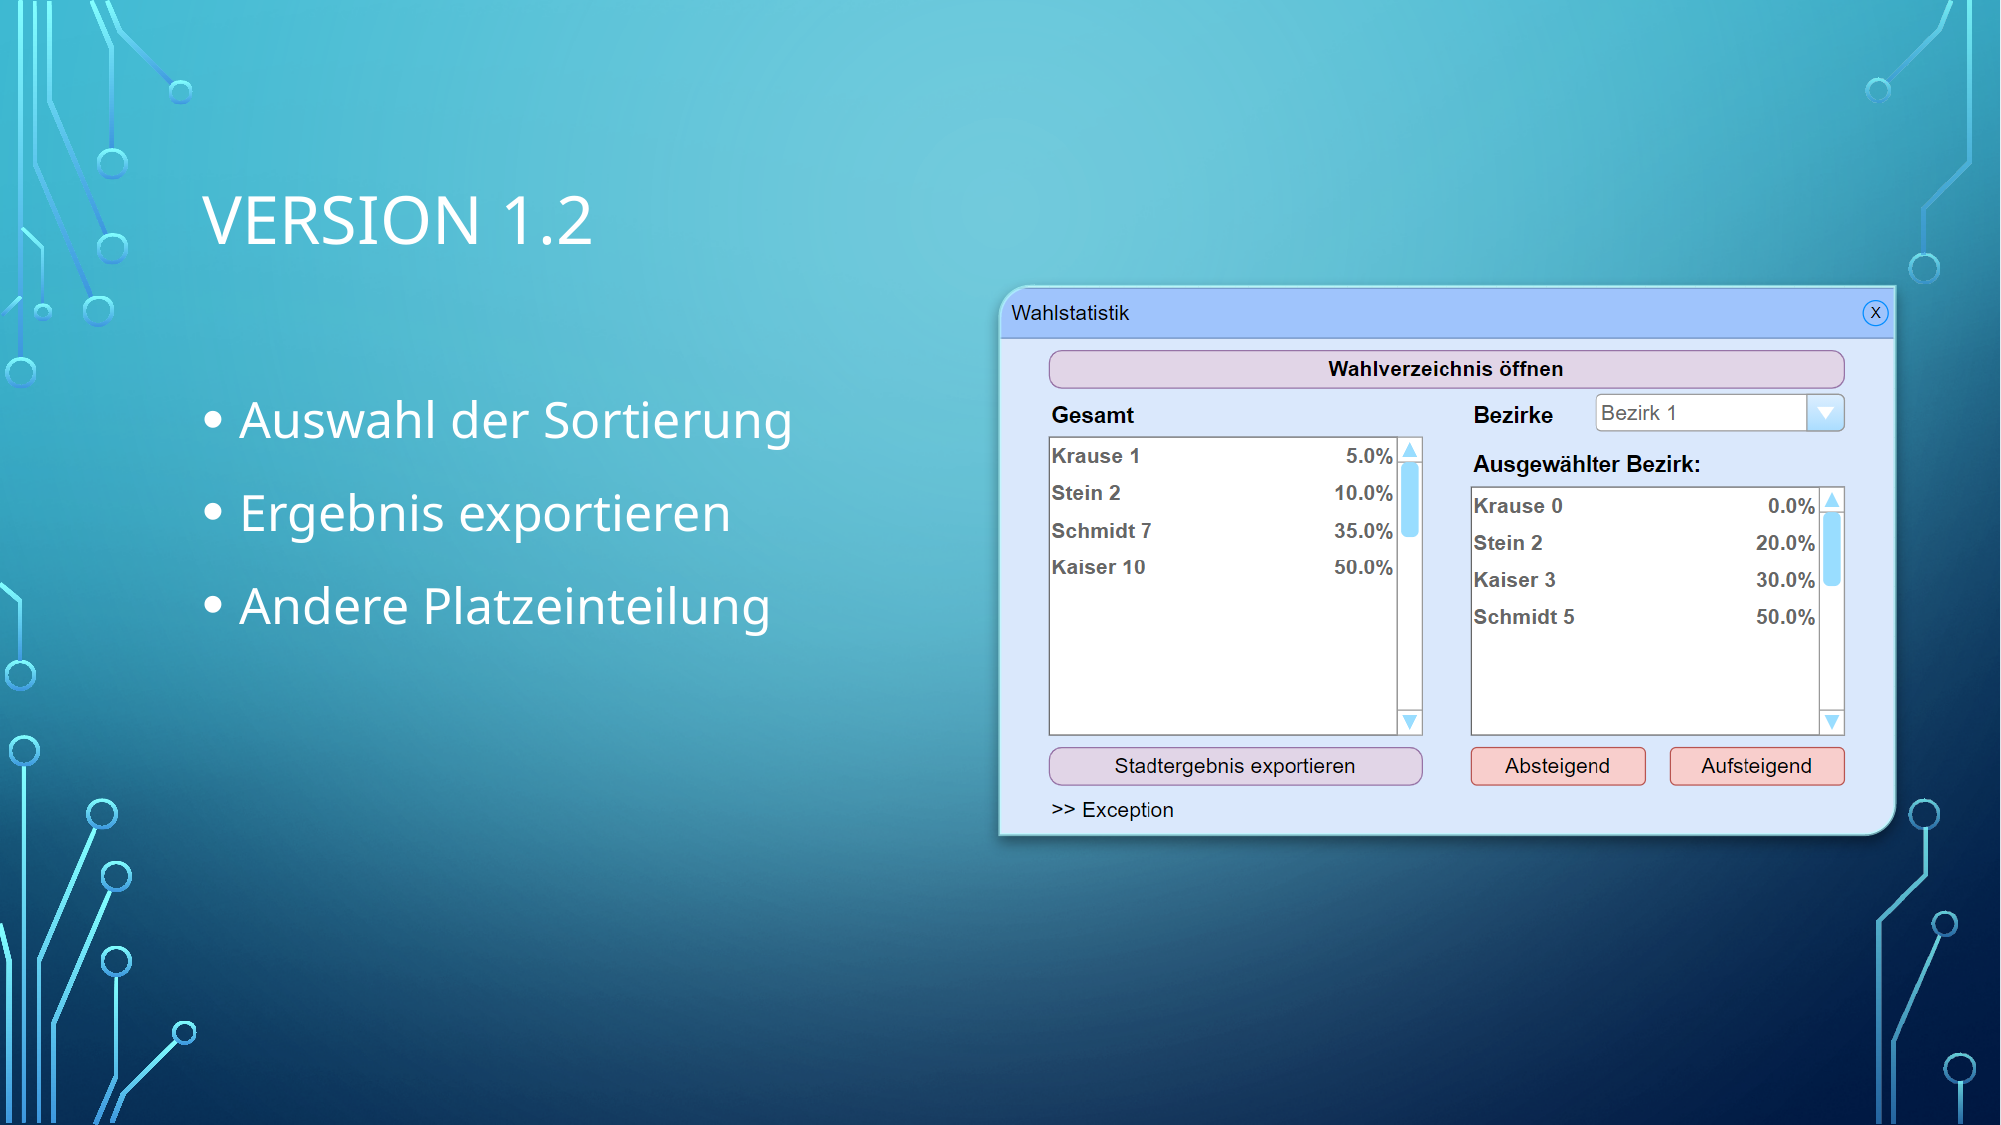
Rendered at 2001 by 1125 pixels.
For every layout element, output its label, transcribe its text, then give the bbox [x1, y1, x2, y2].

title Version 1.2 [187, 101, 919, 344]
picture [999, 286, 1896, 835]
list Auswahl der Sortierung Ergebnis exportieren Andere Platzeinteilung [187, 369, 919, 1020]
